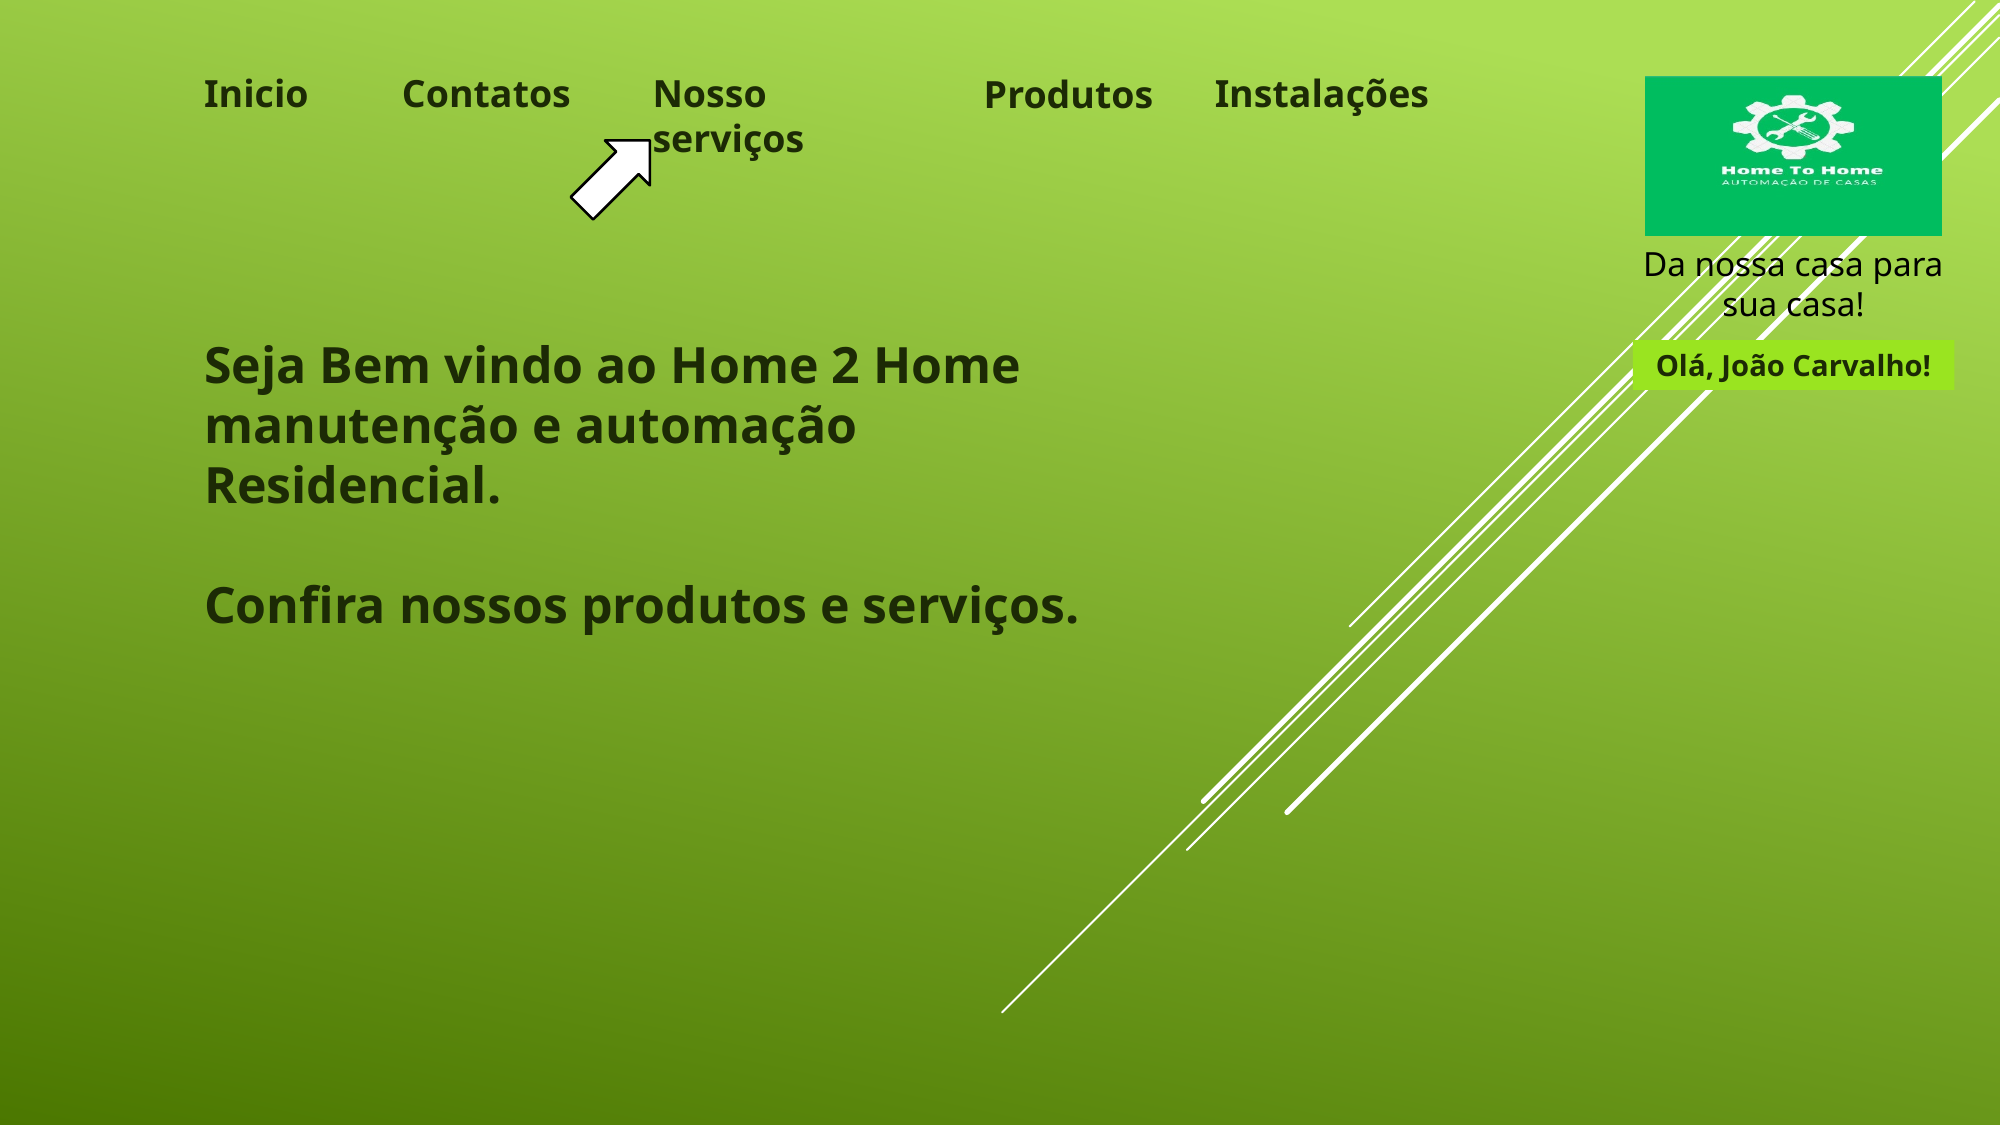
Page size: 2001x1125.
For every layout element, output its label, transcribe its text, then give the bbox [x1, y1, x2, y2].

picture [1644, 76, 1943, 237]
text_box Inicio [189, 63, 360, 123]
text_box Da nossa casa para sua casa! [1620, 235, 1967, 331]
text_box Seja Bem vindo ao Home 2 Home manutenção e automação Residencial. Confira nossos produtos e serviços. [189, 326, 1177, 701]
text_box Nosso serviços [637, 63, 940, 168]
text_box [569, 139, 652, 221]
text_box Produtos [968, 63, 1305, 124]
text_box Instalações [1200, 63, 1525, 123]
text_box Contatos [387, 63, 609, 123]
text_box Olá, João Carvalho! [1632, 340, 1955, 390]
